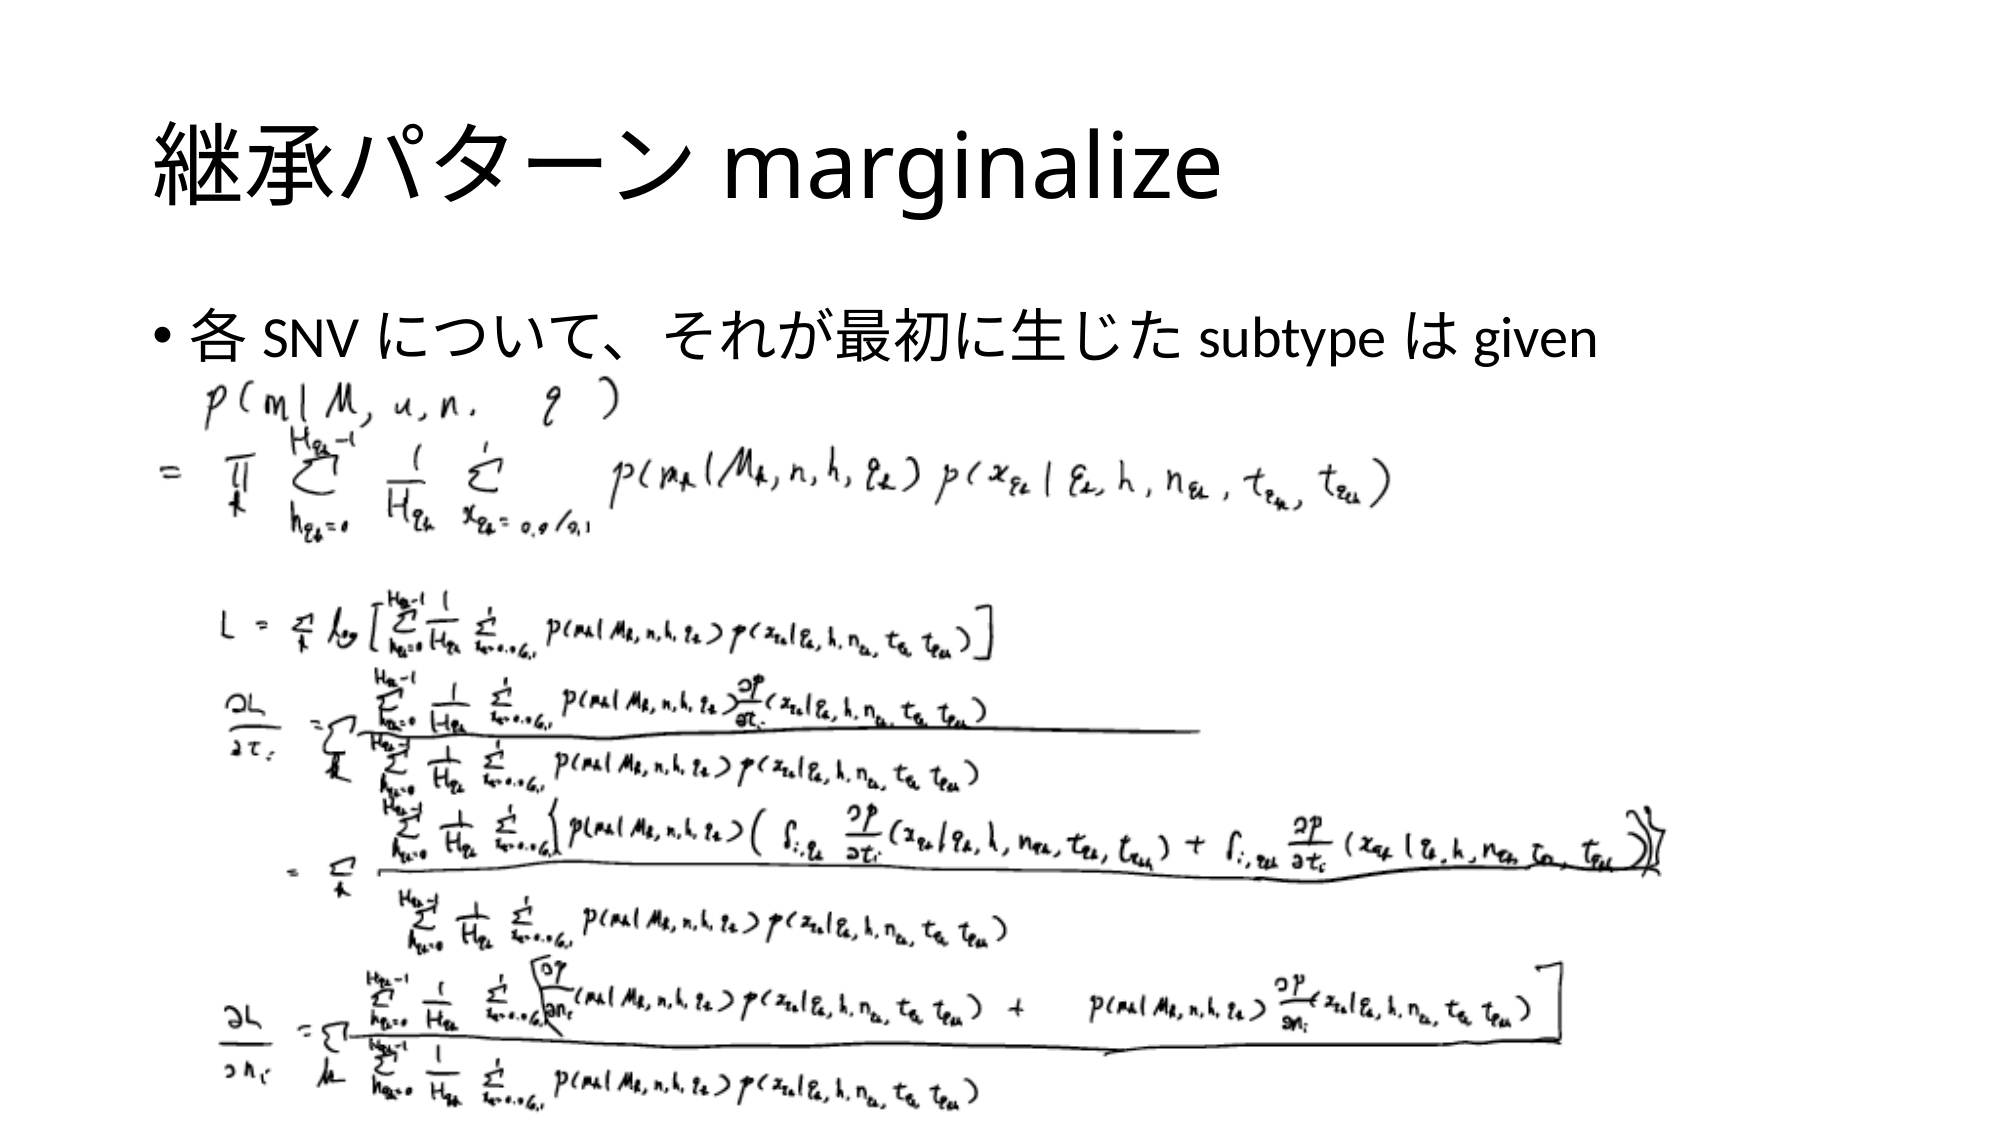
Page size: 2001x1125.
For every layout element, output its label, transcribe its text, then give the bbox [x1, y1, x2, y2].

title 継承パターンmarginalize [137, 59, 1863, 278]
picture [137, 369, 1695, 1125]
list 各SNVについて、それが最初に生じたsubtypeはgiven [137, 299, 1863, 1014]
